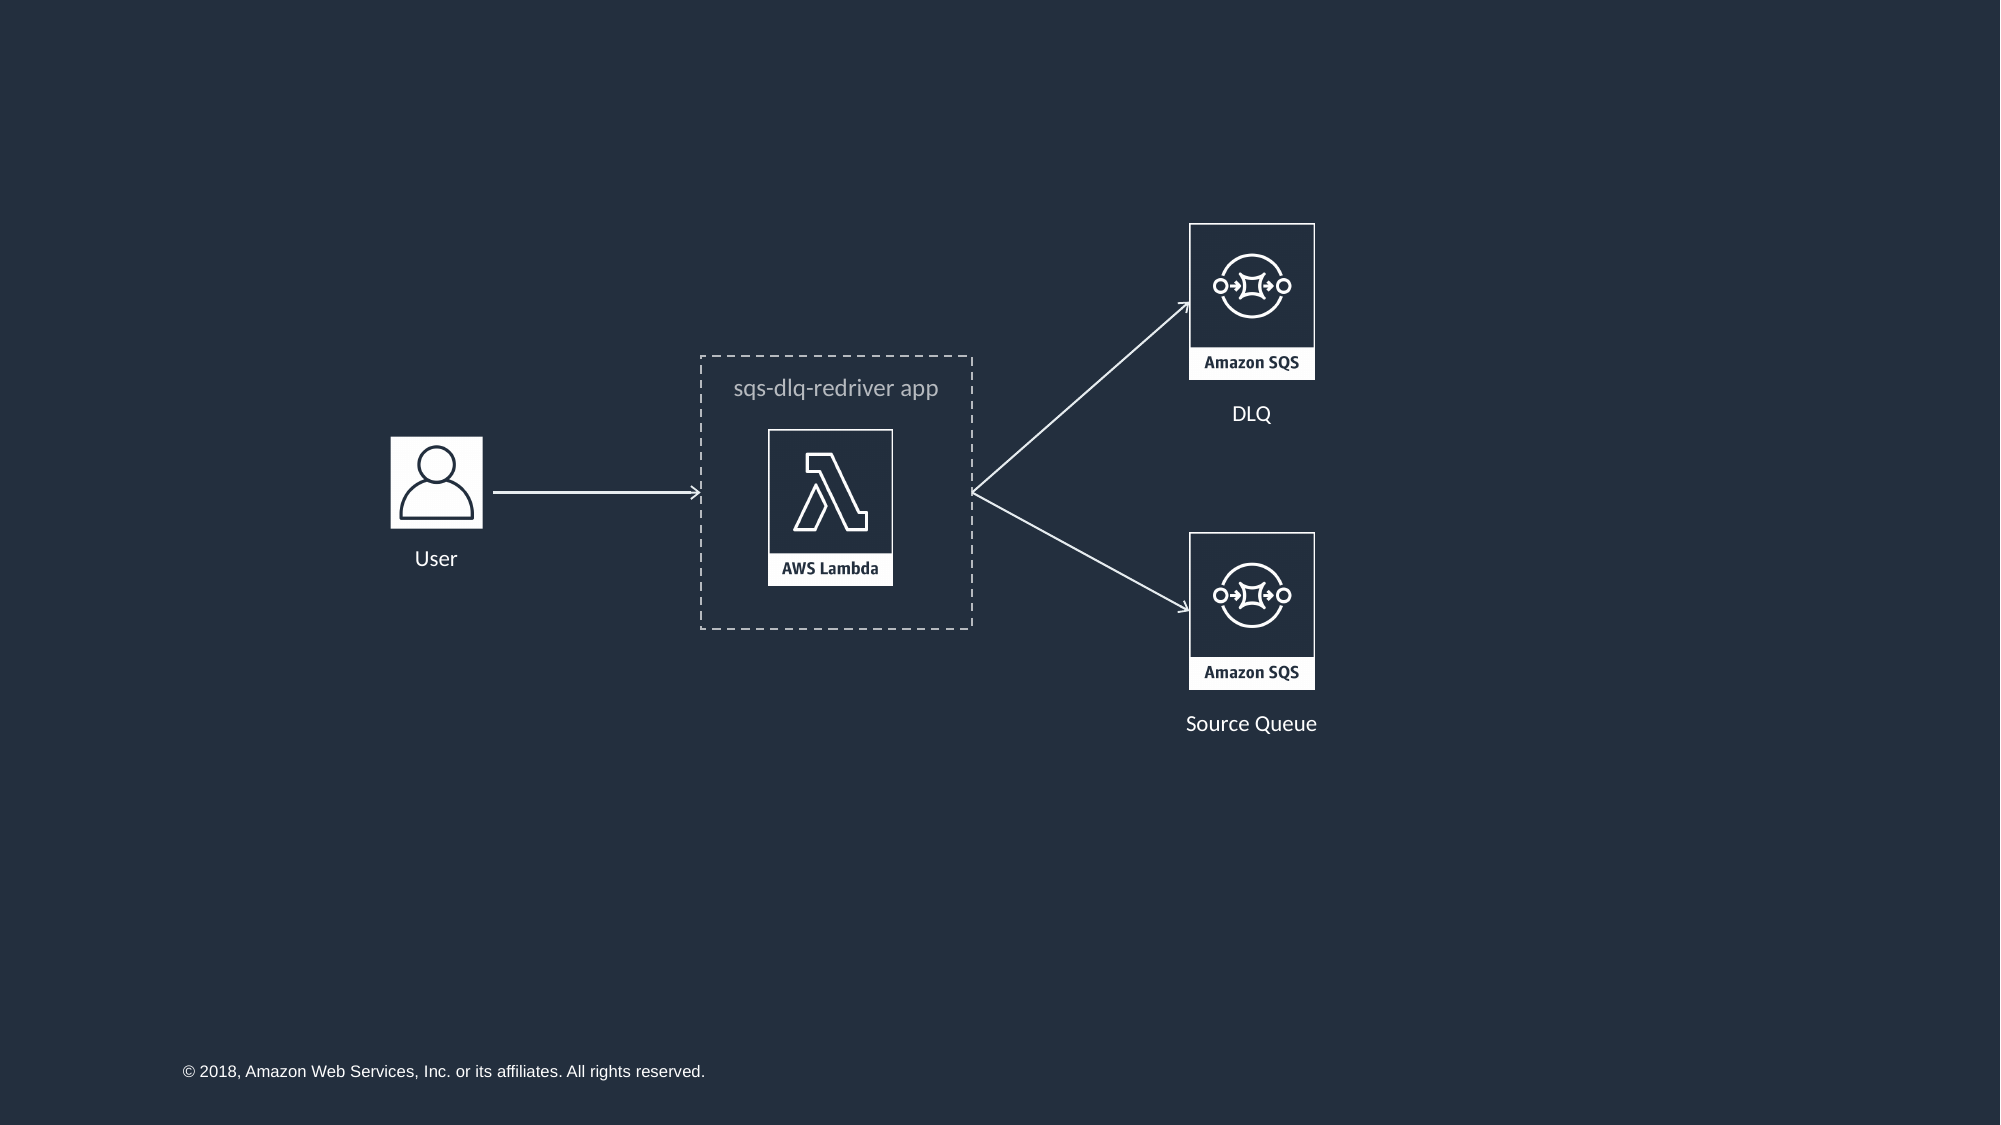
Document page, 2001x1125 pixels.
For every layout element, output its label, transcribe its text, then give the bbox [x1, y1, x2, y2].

picture [767, 429, 894, 586]
text_box sqs-dlq-redriver app [700, 355, 973, 630]
picture [1189, 223, 1315, 380]
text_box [348, 435, 525, 580]
text_box DLQ [1190, 391, 1340, 434]
text_box Source Queue [1163, 700, 1340, 744]
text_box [972, 492, 1190, 612]
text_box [972, 301, 1190, 492]
picture [1189, 532, 1315, 690]
